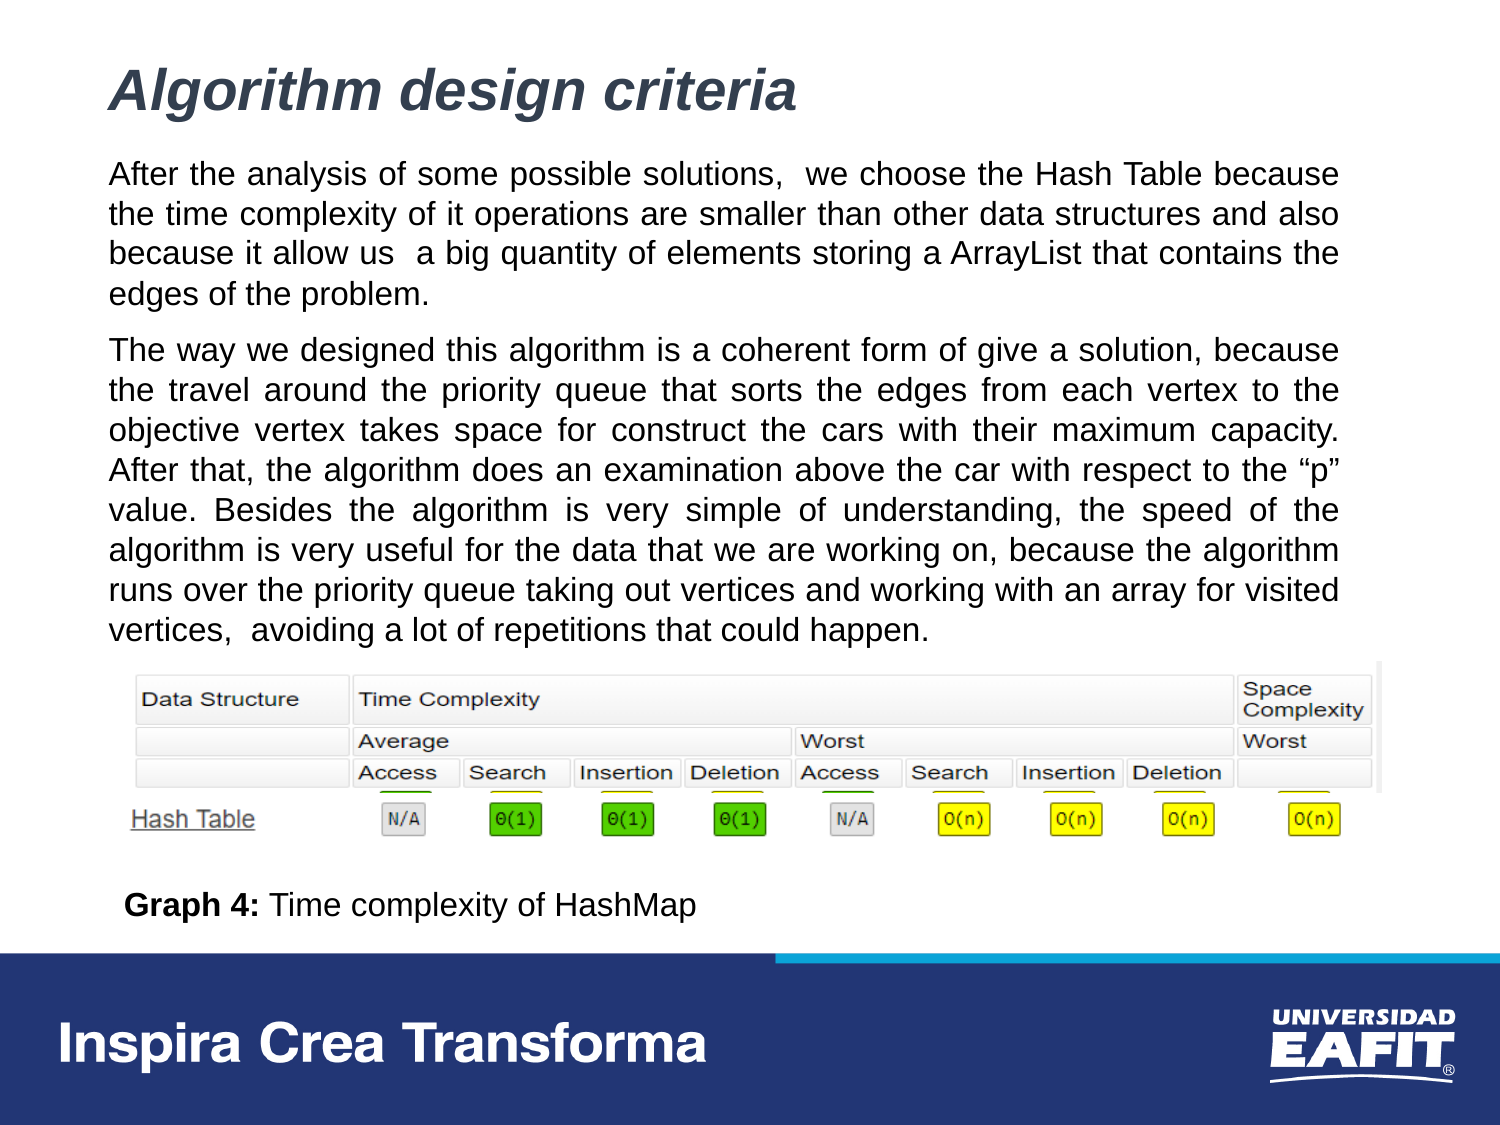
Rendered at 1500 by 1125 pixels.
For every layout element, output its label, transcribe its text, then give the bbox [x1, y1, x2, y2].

text_box The way we designed this algorithm is a coherent form of give a solution, because the travel around the priority queue that sorts the edges from each vertex to the objective vertex takes space for construct the cars with their maximum capacity. After that, the algorithm does an examination above the car with respect to the “p” value. Besides the algorithm is very simple of understanding, the speed of the algorithm is very useful for the data that we are working on, because the algorithm runs over the priority queue taking out vertices and working with an array for visited vertices, avoiding a lot of repetitions that could happen. [93, 321, 1357, 656]
text_box After the analysis of some possible solutions, we choose the Hash Table because the time complexity of it operations are smaller than other data structures and also because it allow us a big quantity of elements storing a ArrayList that contains the edges of the problem. [93, 144, 1357, 319]
text_box Graph 4: Time complexity of HashMap [109, 875, 859, 931]
text_box Algorithm design criteria [93, 40, 1388, 142]
picture [0, 0, 1500, 1125]
